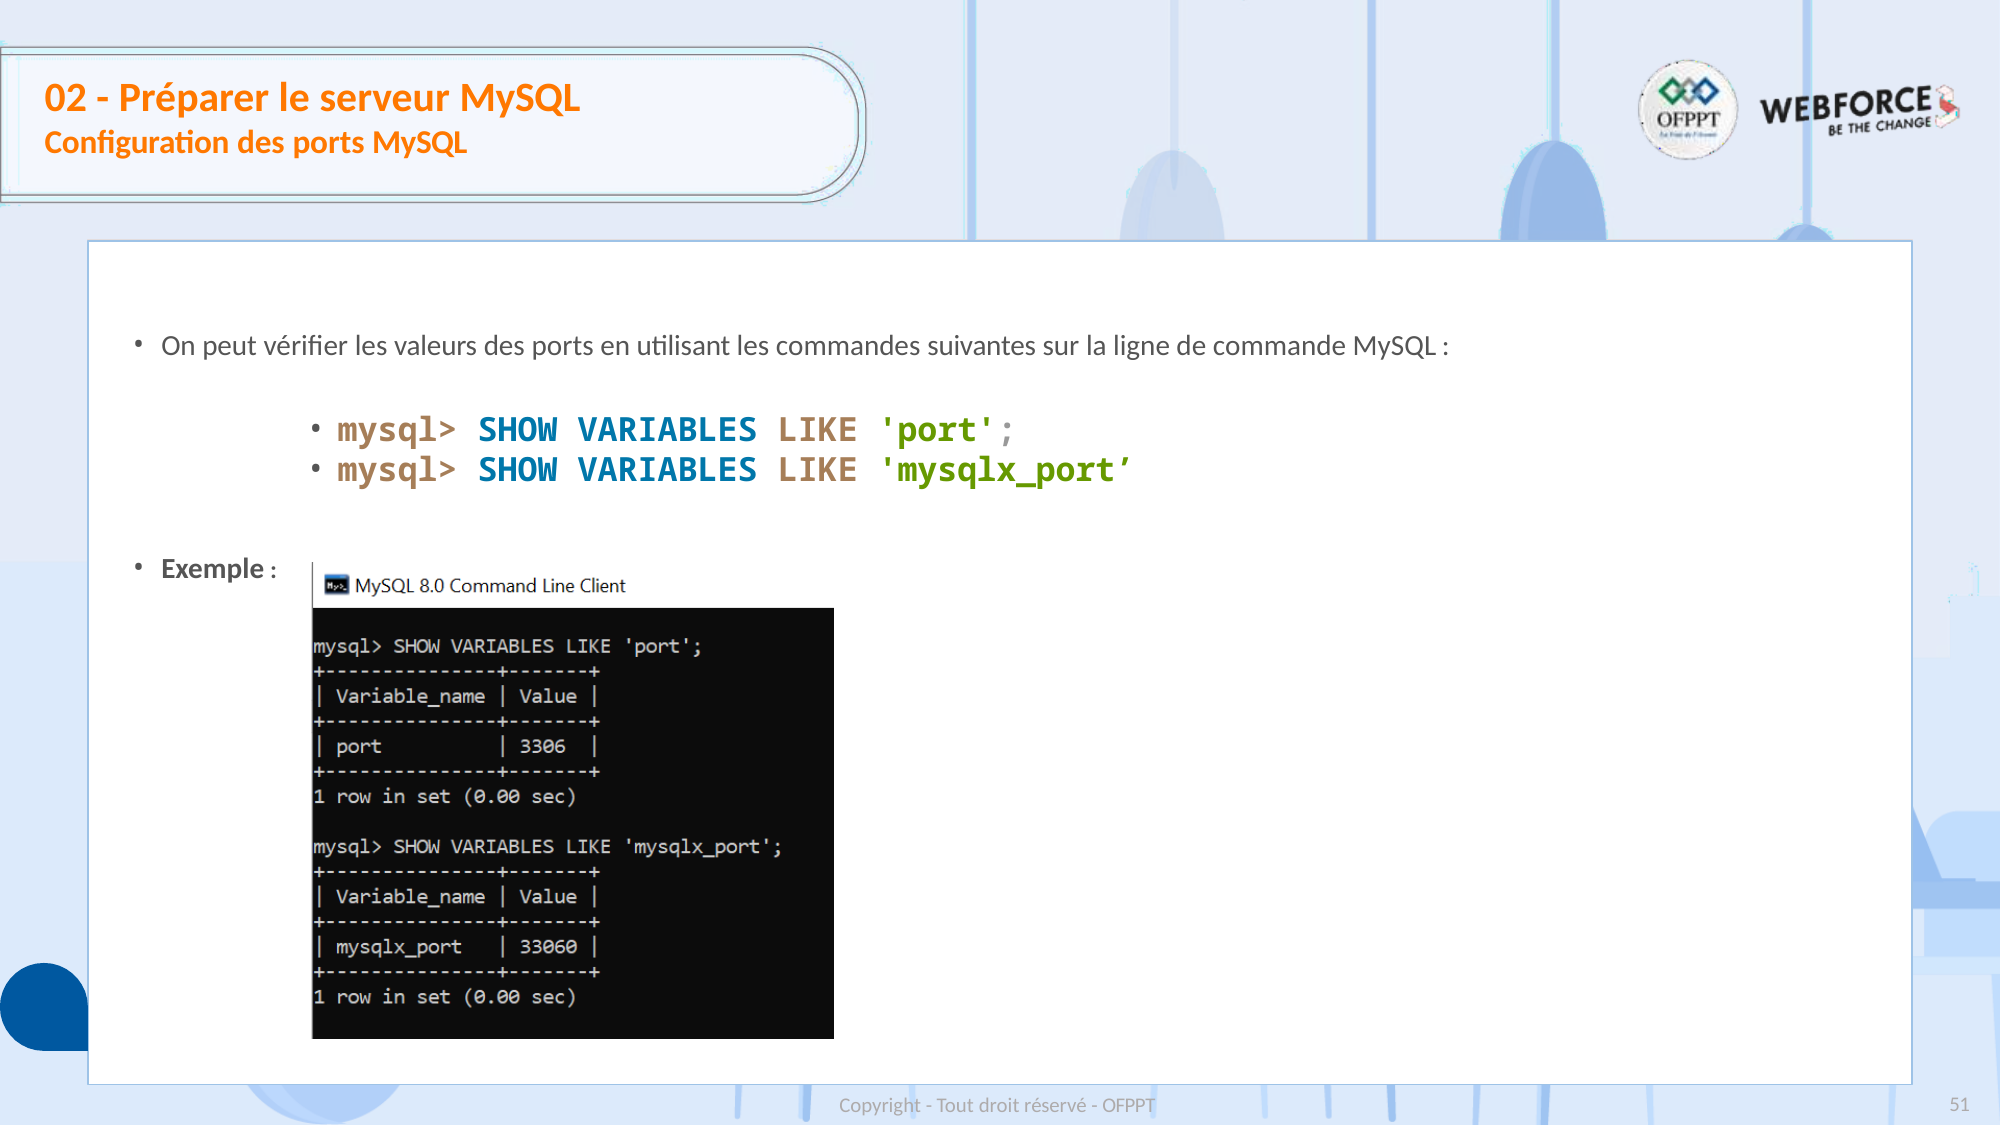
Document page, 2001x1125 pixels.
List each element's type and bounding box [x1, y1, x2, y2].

picture [311, 562, 835, 1039]
text_box [0, 0, 2000, 1125]
picture [1753, 75, 1967, 145]
picture [1634, 56, 1743, 164]
